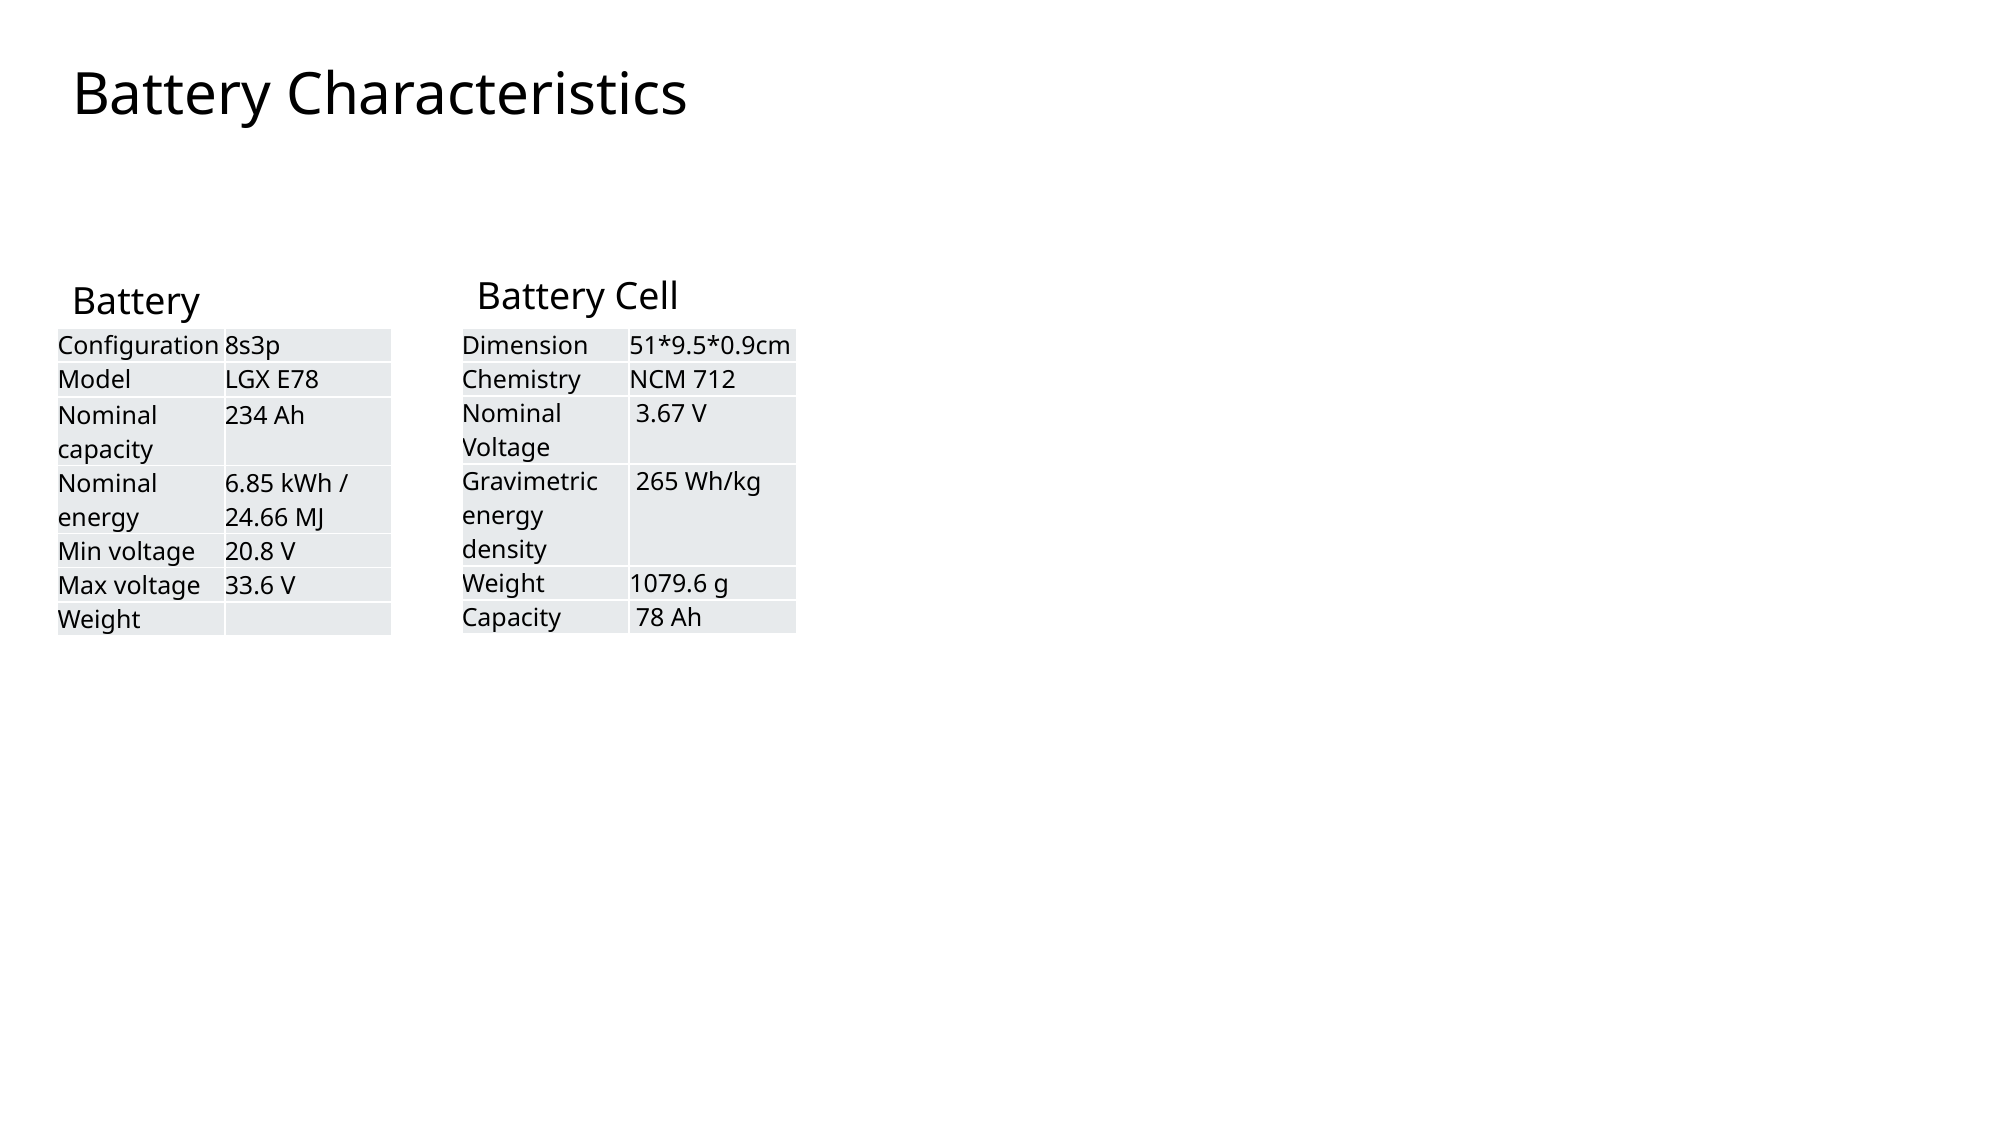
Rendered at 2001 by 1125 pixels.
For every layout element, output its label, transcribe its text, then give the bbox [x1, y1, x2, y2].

table_cell 3.67 V [630, 397, 796, 463]
table_cell 78 Ah [630, 601, 796, 633]
table_cell 20.8 V [226, 534, 391, 567]
table_cell [226, 603, 391, 635]
table_header 8s3p [226, 330, 391, 361]
table_cell Weight [463, 567, 628, 599]
table_cell LGX E78 [226, 363, 391, 396]
table_cell 1079.6 g [630, 567, 796, 599]
table_cell Weight [58, 603, 224, 635]
table_cell Min voltage [58, 534, 224, 567]
table_cell Max voltage [58, 568, 224, 601]
table_cell 33.6 V [226, 568, 391, 601]
table_header Configuration [58, 330, 224, 361]
table_cell NCM 712 [630, 363, 796, 395]
text_box Battery Cell [461, 264, 797, 325]
table_cell Chemistry [463, 363, 628, 395]
table_header Dimension [463, 329, 628, 361]
text_box Battery [57, 269, 392, 330]
table_cell Model [58, 363, 224, 396]
table_cell 234 Ah [226, 398, 391, 465]
text_box Battery Characteristics [57, 48, 1606, 134]
table_cell Gravimetric energy density [463, 465, 628, 565]
table_header 51*9.5*0.9cm [630, 329, 796, 361]
table_cell Capacity [463, 601, 628, 633]
table_cell Nominal energy [58, 466, 224, 533]
table_cell Nominal capacity [58, 398, 224, 465]
table_cell Nominal Voltage [463, 397, 628, 463]
table_cell 6.85 kWh / 24.66 MJ [226, 466, 391, 533]
table_cell 265 Wh/kg [630, 465, 796, 565]
